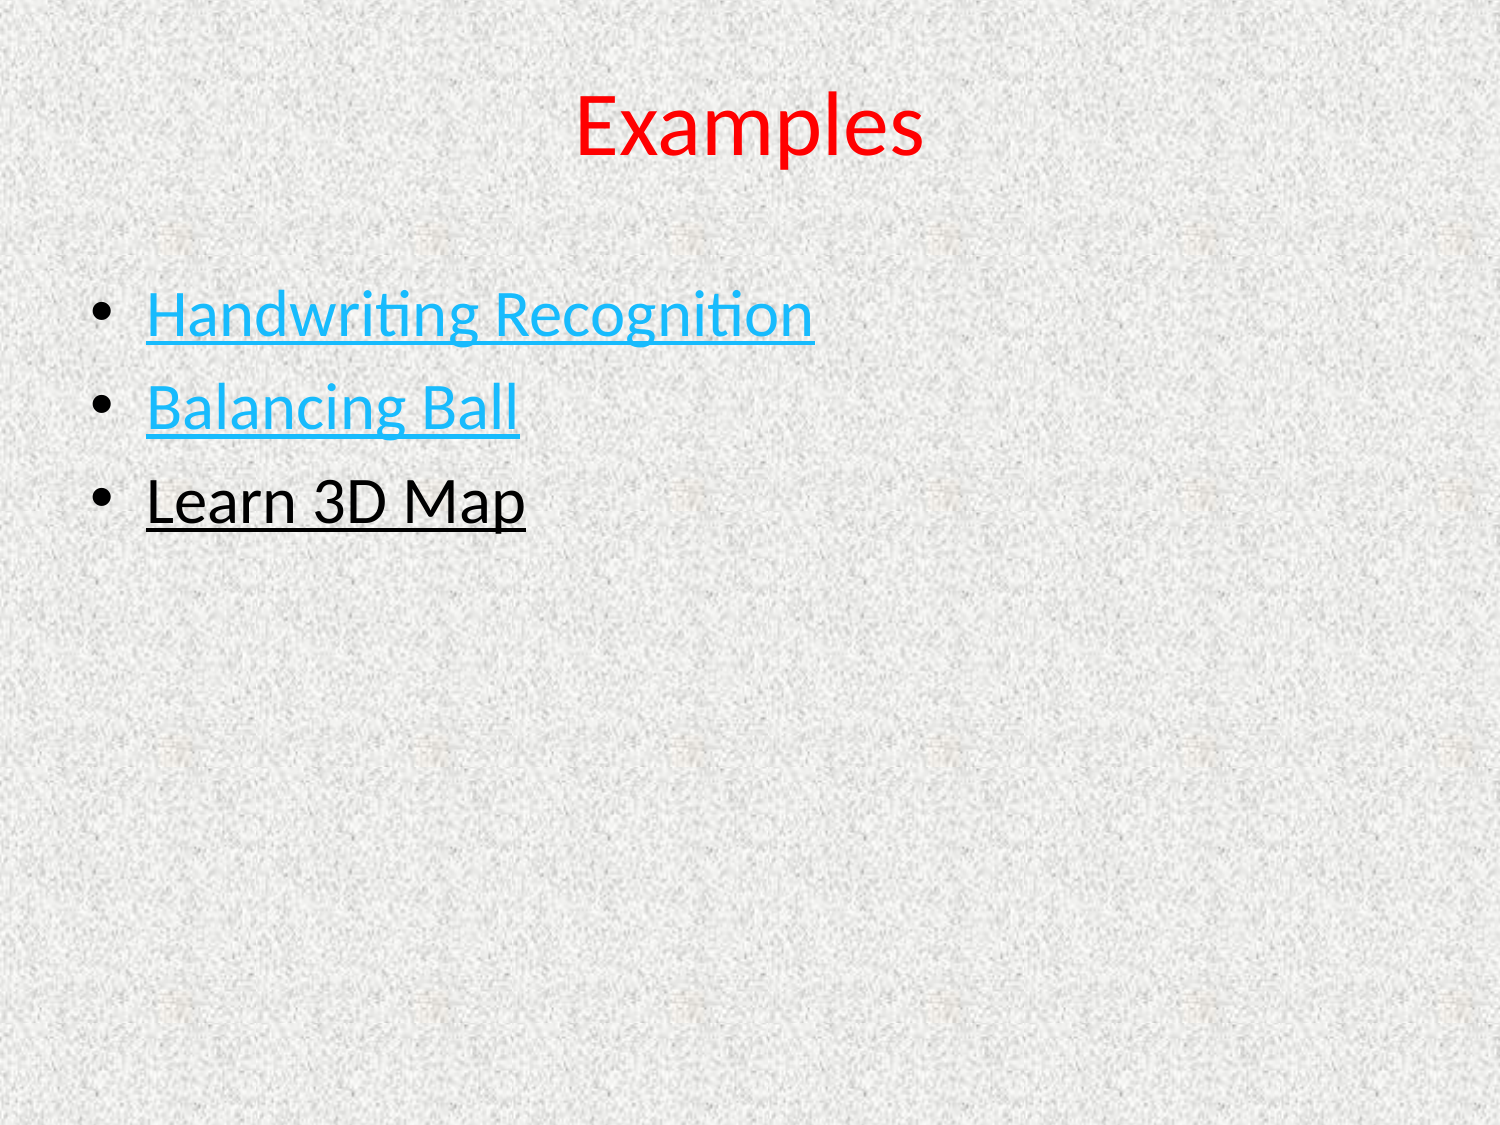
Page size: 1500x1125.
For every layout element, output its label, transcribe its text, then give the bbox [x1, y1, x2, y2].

title Examples [75, 24, 1425, 213]
list Handwriting Recognition Balancing Ball Learn 3D Map [75, 262, 1425, 1005]
picture [0, 0, 1500, 1125]
